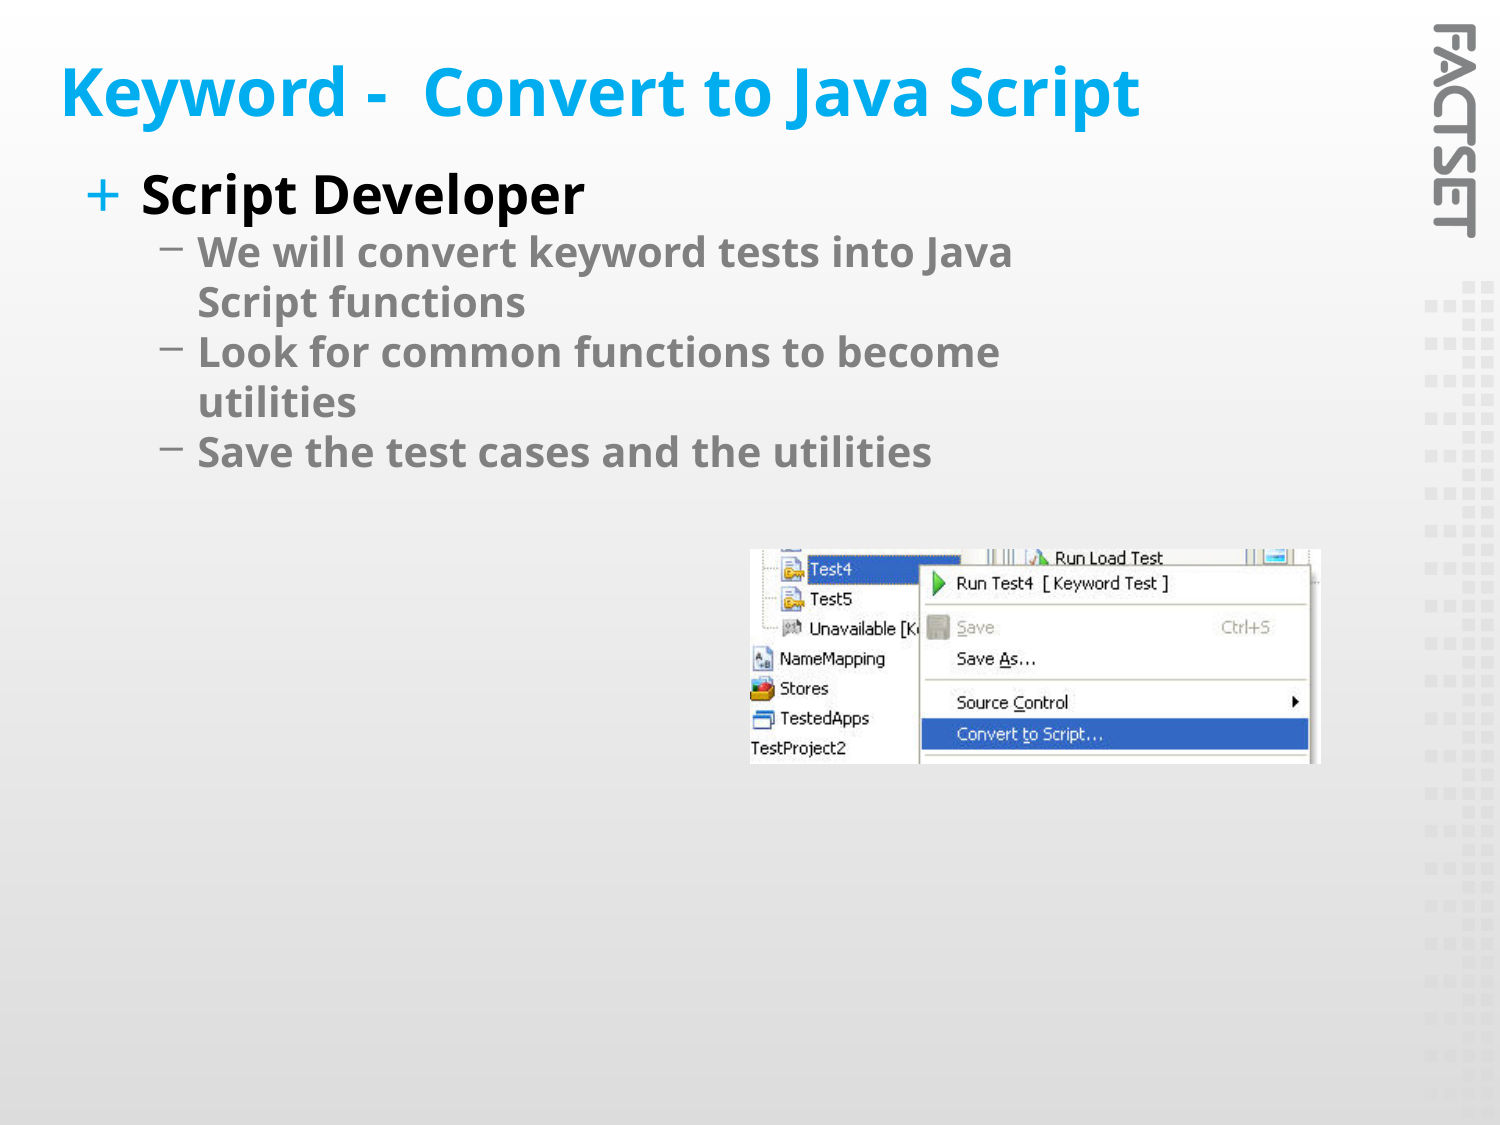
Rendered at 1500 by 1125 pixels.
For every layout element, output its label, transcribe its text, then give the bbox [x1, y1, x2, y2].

list Script Developer We will convert keyword tests into Java Script functions Look for common functions to become utilities Save the test cases and the utilities [69, 152, 1063, 826]
title Keyword - Convert to Java Script [44, 32, 1387, 147]
picture [749, 549, 1321, 765]
